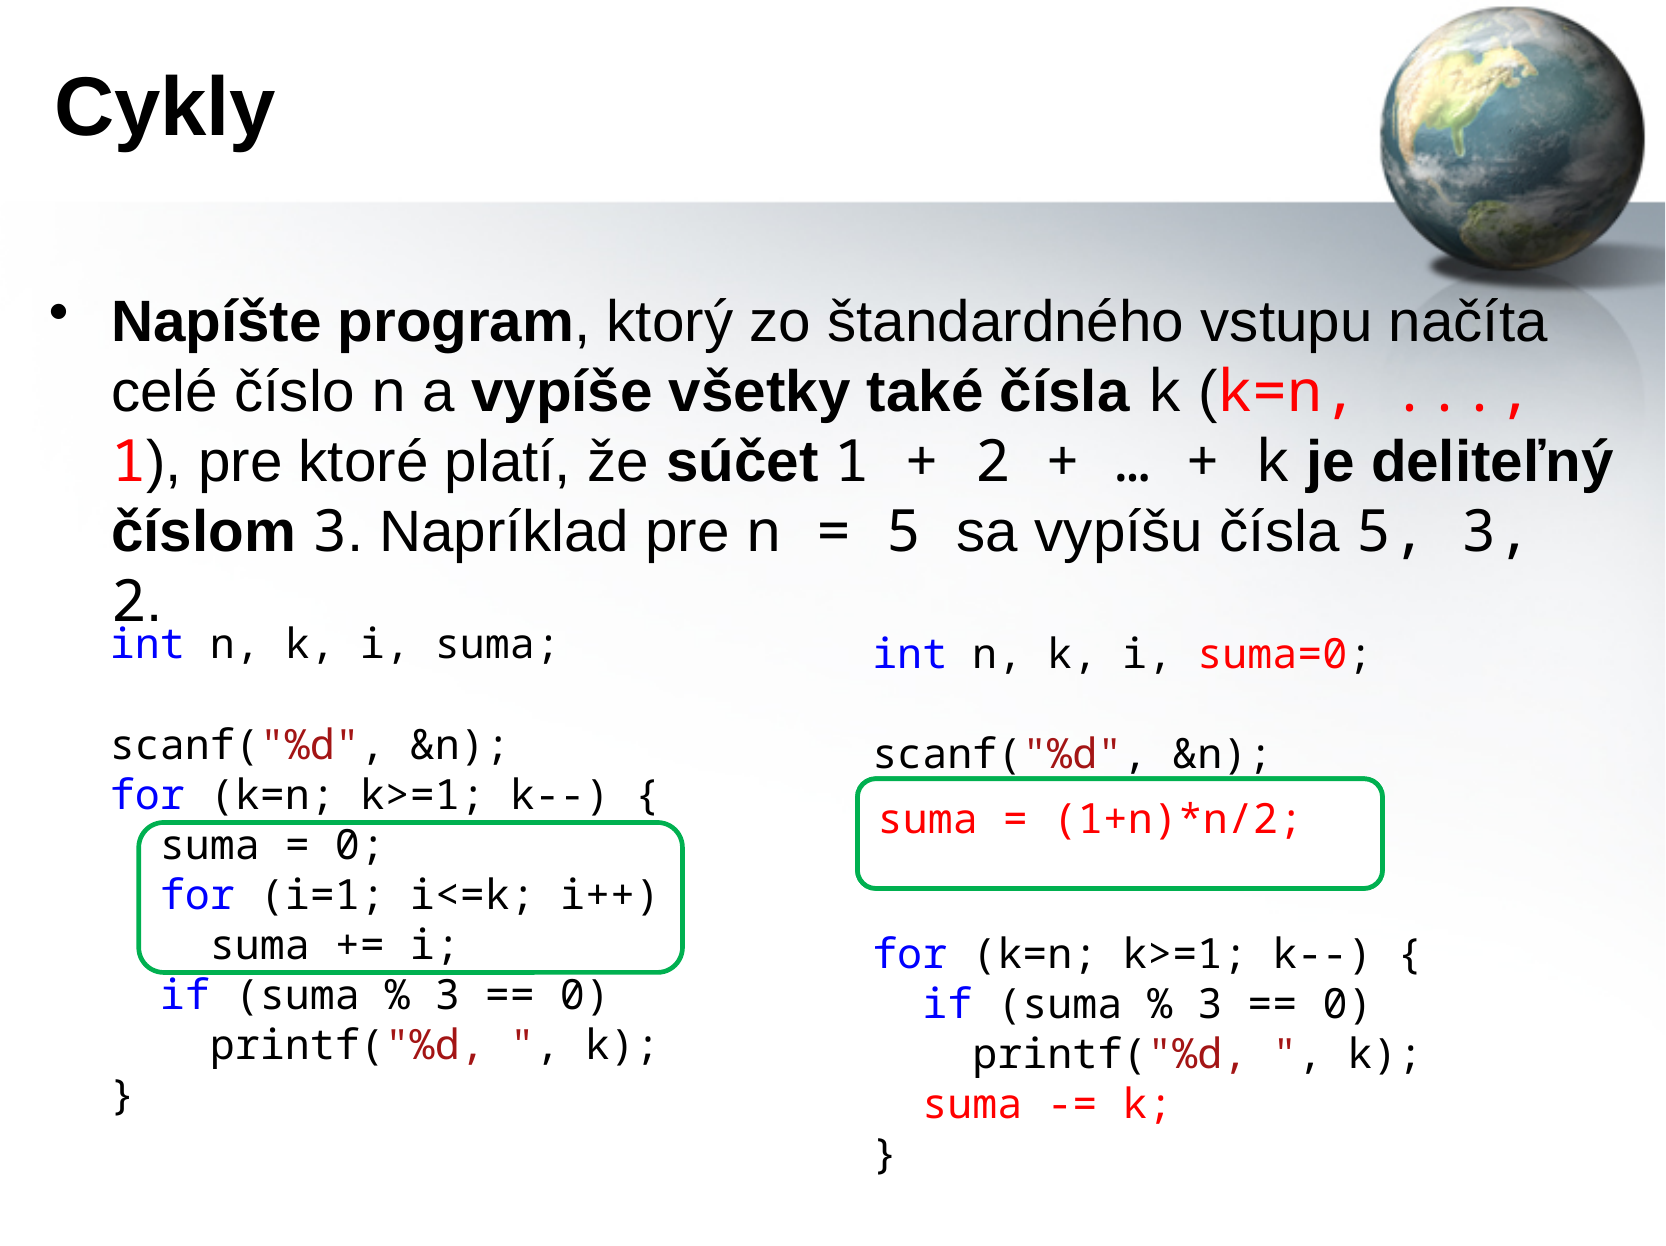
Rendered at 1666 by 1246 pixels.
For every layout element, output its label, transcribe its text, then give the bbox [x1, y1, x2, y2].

text_box [138, 822, 683, 973]
text_box int n, k, i, suma; scanf("%d", &n); for (k=n; k>=1; k--) { suma = 0; for (i=1; i<=k; i++) suma += i; if (suma % 3 == 0) printf("%d, ", k); } [95, 609, 833, 1125]
text_box int n, k, i, suma=0; scanf("%d", &n); for (k=1; k<=n; k++) suma += k; for (k=n; k>=1; k--) { if (suma % 3 == 0) printf("%d, ", k); suma -= k; } [857, 619, 1595, 1185]
list Napíšte program, ktorý zo štandardného vstupu načíta celé číslo n a vypíše všetky také čísla k (k=n, ..., 1), pre ktoré platí, že súčet 1 + 2 + … + k je deliteľný číslom 3. Napríklad pre n = 5 sa vypíšu čísla 5, 3, 2. [32, 275, 1633, 598]
title Cykly [37, 24, 1375, 179]
text_box suma = (1+n)*n/2; [857, 778, 1383, 889]
picture [0, 0, 1666, 1246]
